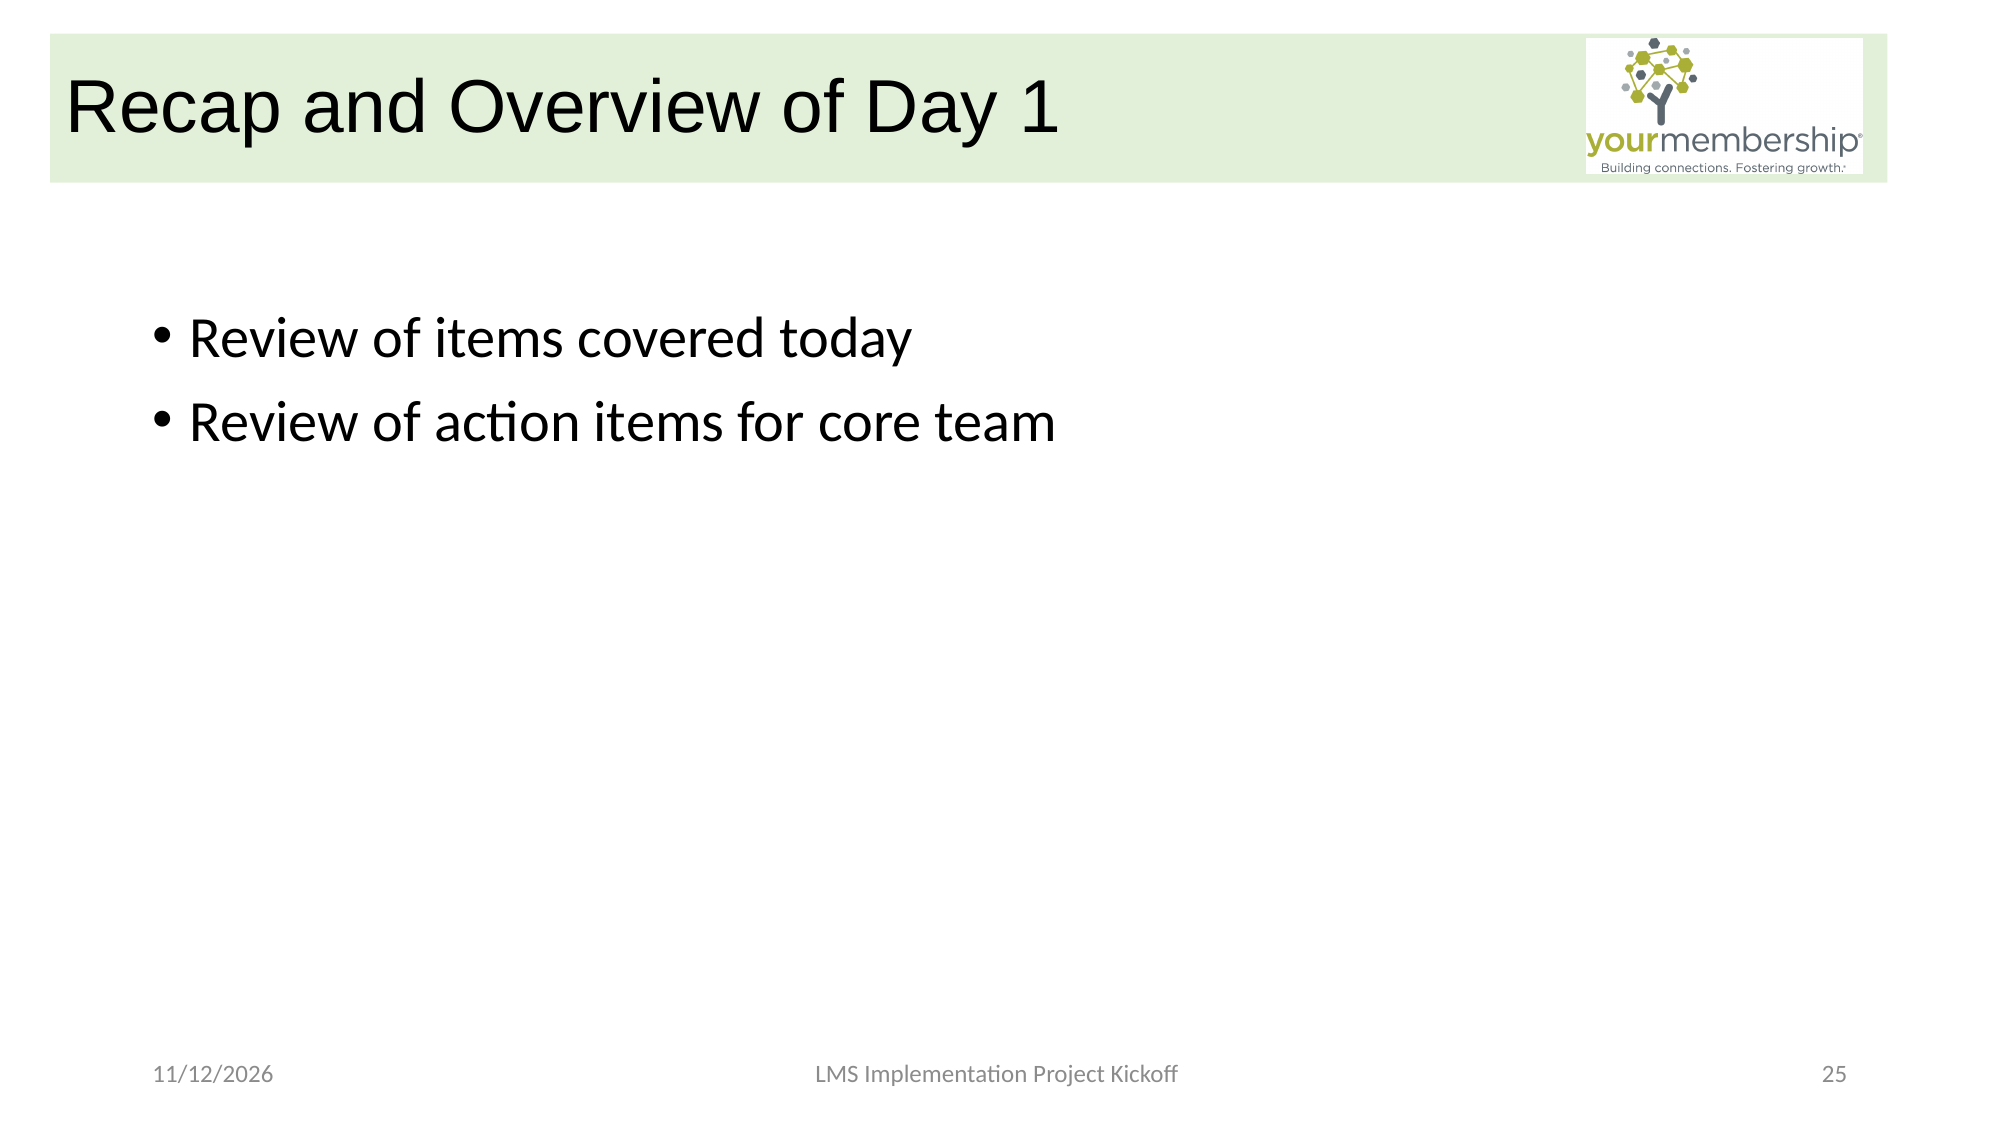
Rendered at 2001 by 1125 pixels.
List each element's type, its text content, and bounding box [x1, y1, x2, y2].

slide_number 25 [1412, 1042, 1863, 1103]
text_box Recap and Overview of Day 1 [50, 33, 1888, 183]
picture [1586, 38, 1863, 174]
list Review of items covered today Review of action items for core team [137, 299, 1863, 1014]
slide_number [137, 1042, 588, 1103]
footer LMS Implementation Project Kickoff [662, 1042, 1338, 1103]
